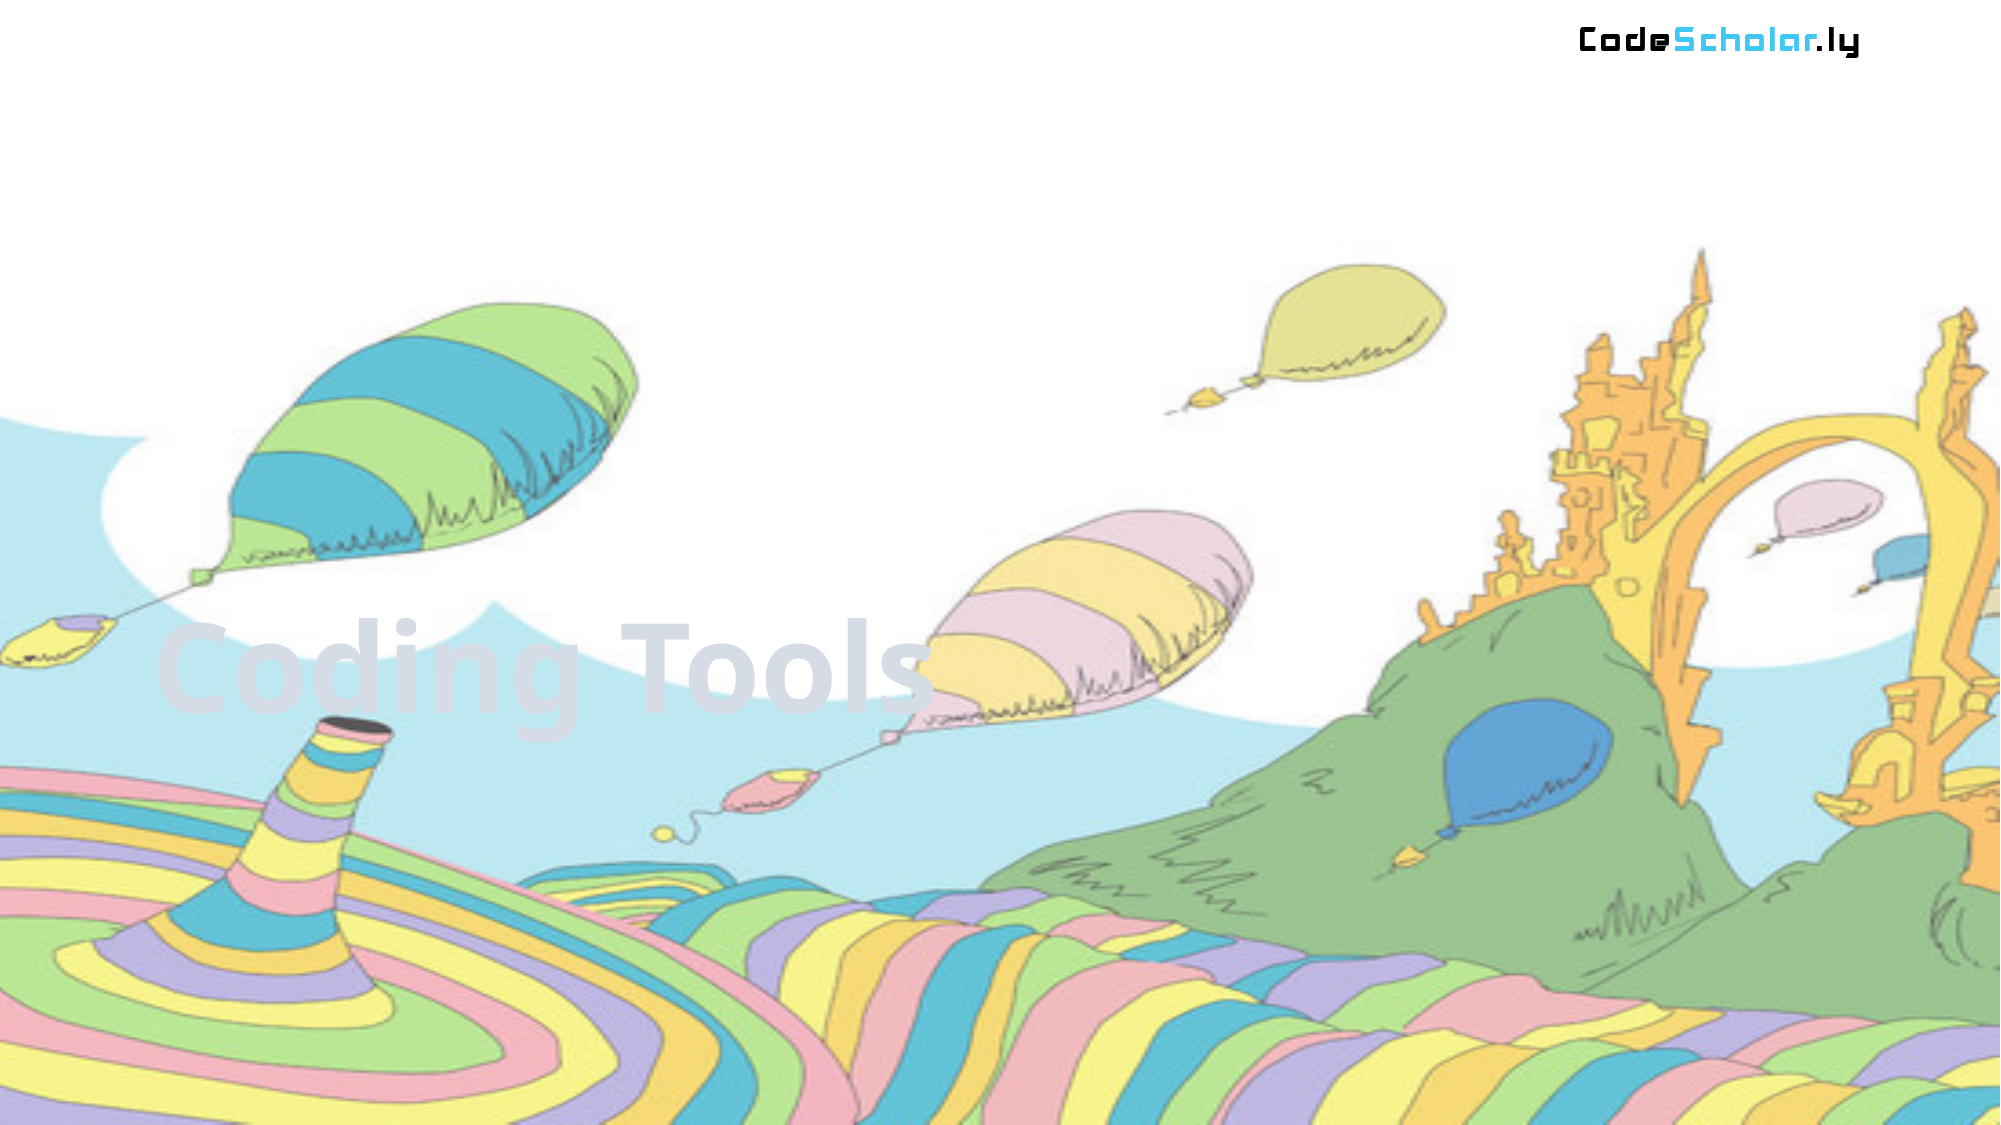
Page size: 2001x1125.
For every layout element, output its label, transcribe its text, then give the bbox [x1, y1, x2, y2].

text_box <Head> [0, 0, 2000, 1125]
picture [1572, 16, 1863, 60]
title Coding Tools [136, 280, 1862, 749]
